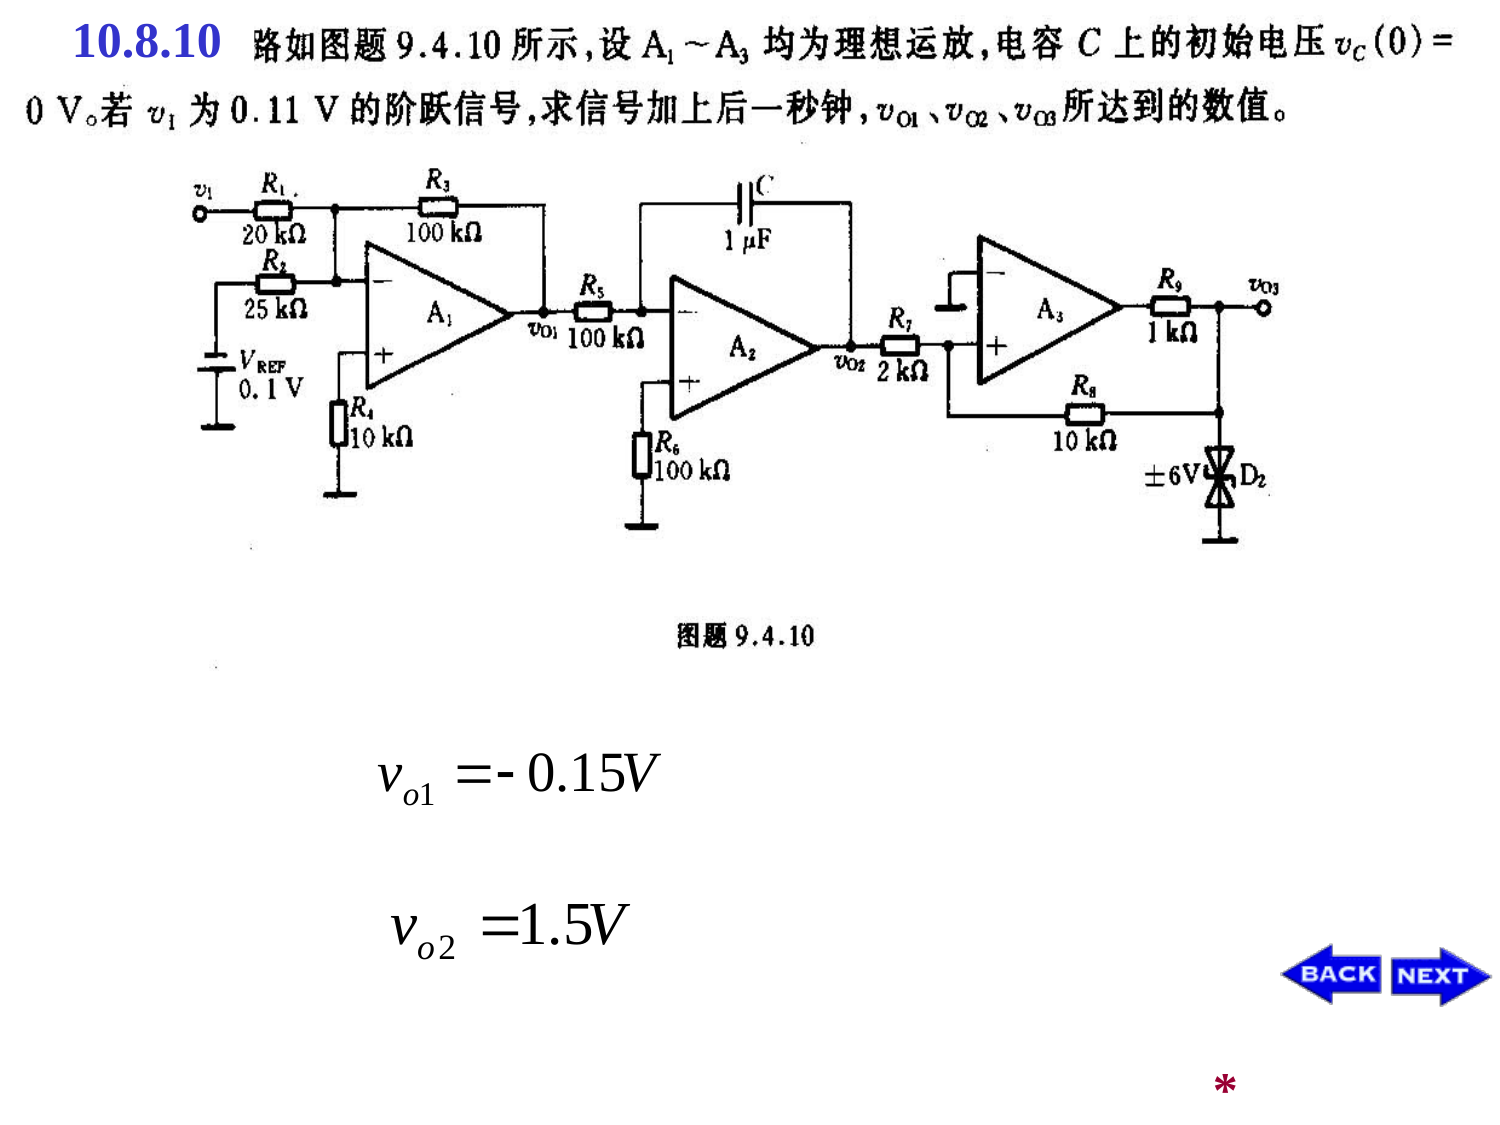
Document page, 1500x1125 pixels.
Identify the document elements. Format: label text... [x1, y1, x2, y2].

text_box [0, 0, 1500, 672]
picture [1273, 941, 1500, 1010]
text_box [381, 883, 648, 976]
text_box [370, 734, 674, 821]
text_box * [1198, 1049, 1253, 1125]
